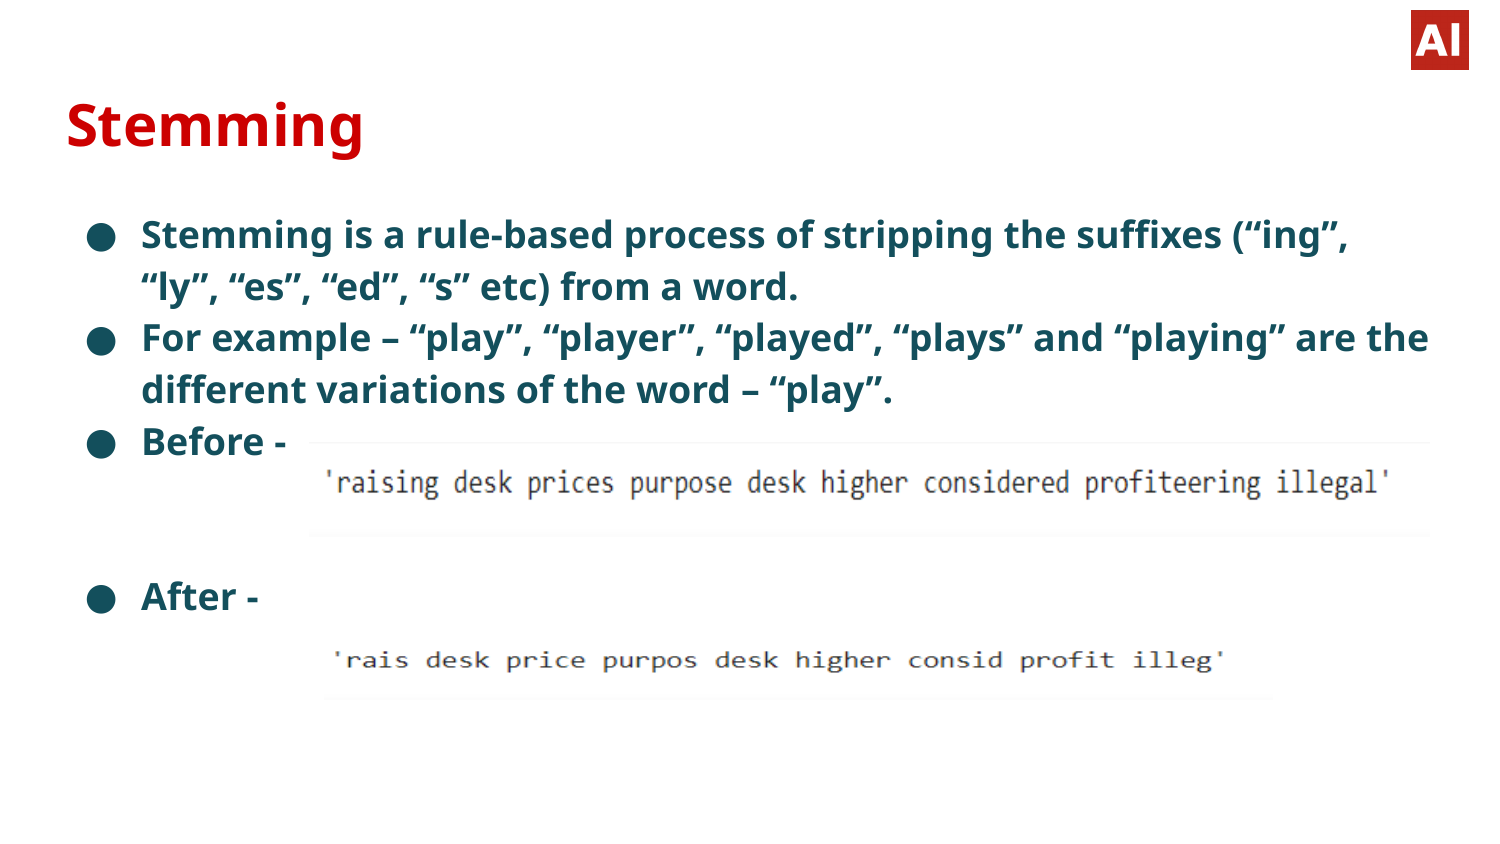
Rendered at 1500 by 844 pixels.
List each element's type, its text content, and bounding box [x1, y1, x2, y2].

picture [1411, 10, 1469, 70]
picture [324, 634, 1273, 701]
title Stemming [51, 72, 1449, 167]
picture [309, 442, 1430, 538]
list Stemming is a rule-based process of stripping the suffixes (“ing”, “ly”, “es”, “ed”, “s” etc) from a word. For example – “play”, “player”, “played”, “plays” and “playing” are the different variations of the word – “play”. Before - After - After - [51, 189, 1449, 750]
